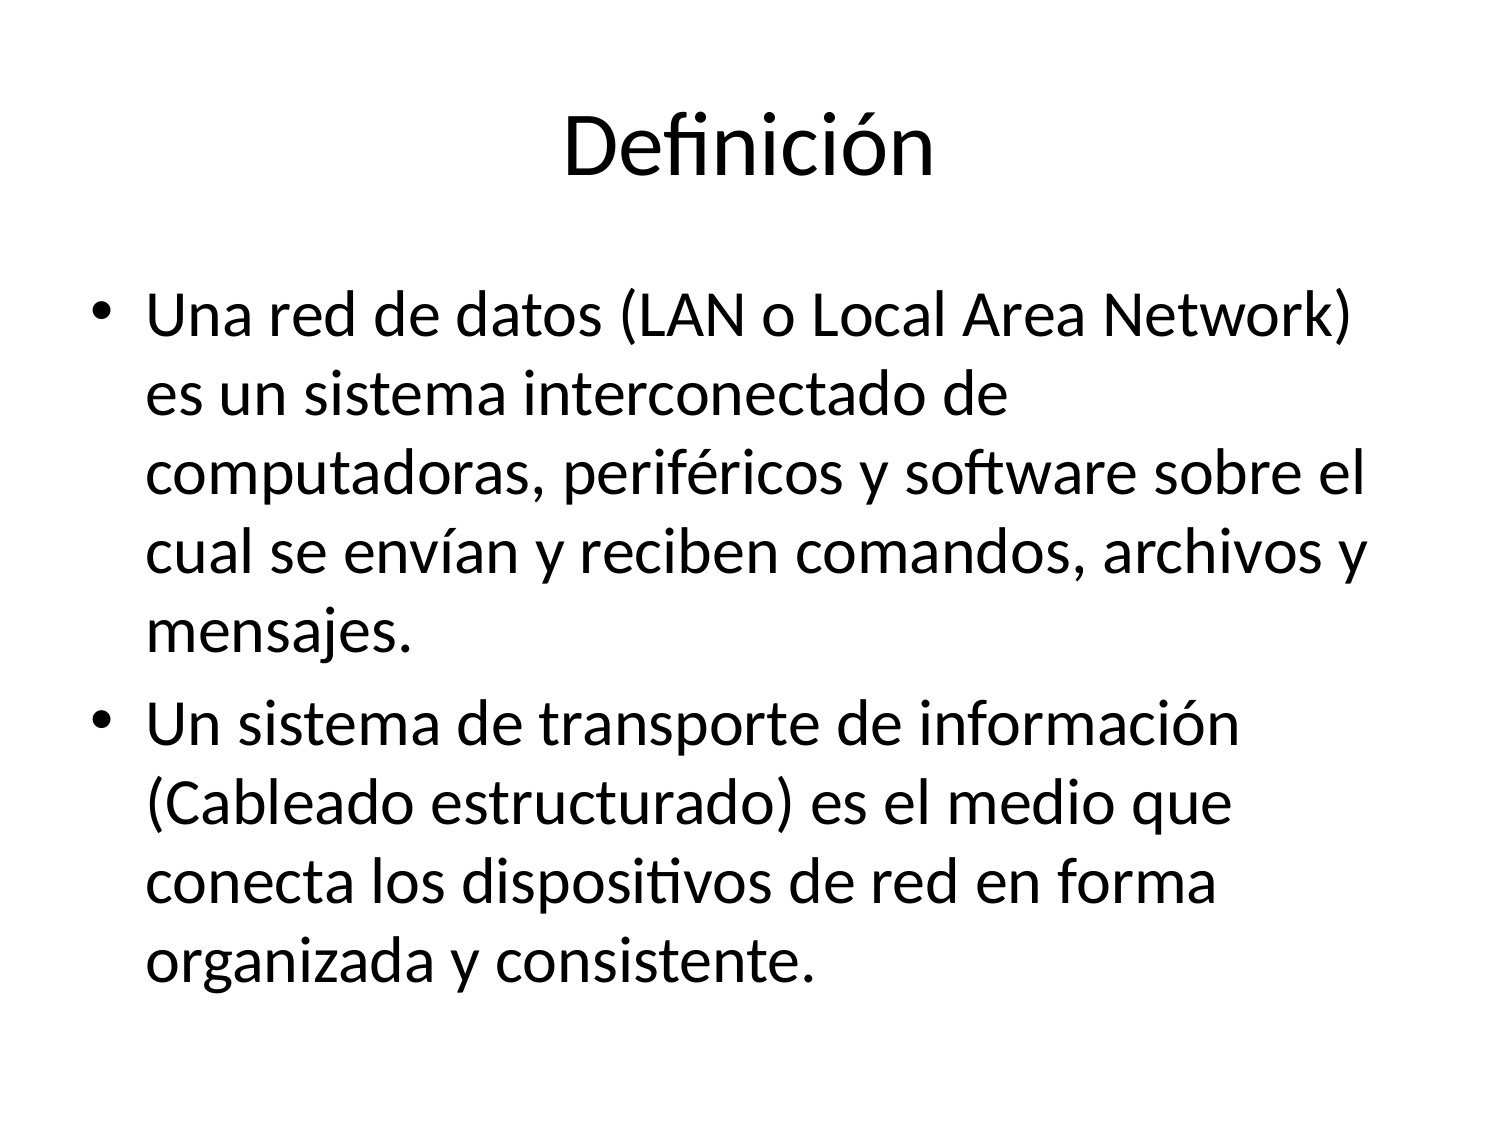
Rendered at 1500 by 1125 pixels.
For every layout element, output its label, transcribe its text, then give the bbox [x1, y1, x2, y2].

list Una red de datos (LAN o Local Area Network) es un sistema interconectado de computadoras, periféricos y software sobre el cual se envían y reciben comandos, archivos y mensajes. Un sistema de transporte de información (Cableado estructurado) es el medio que conecta los dispositivos de red en forma organizada y consistente. [75, 262, 1425, 1005]
title Definición [75, 45, 1425, 233]
